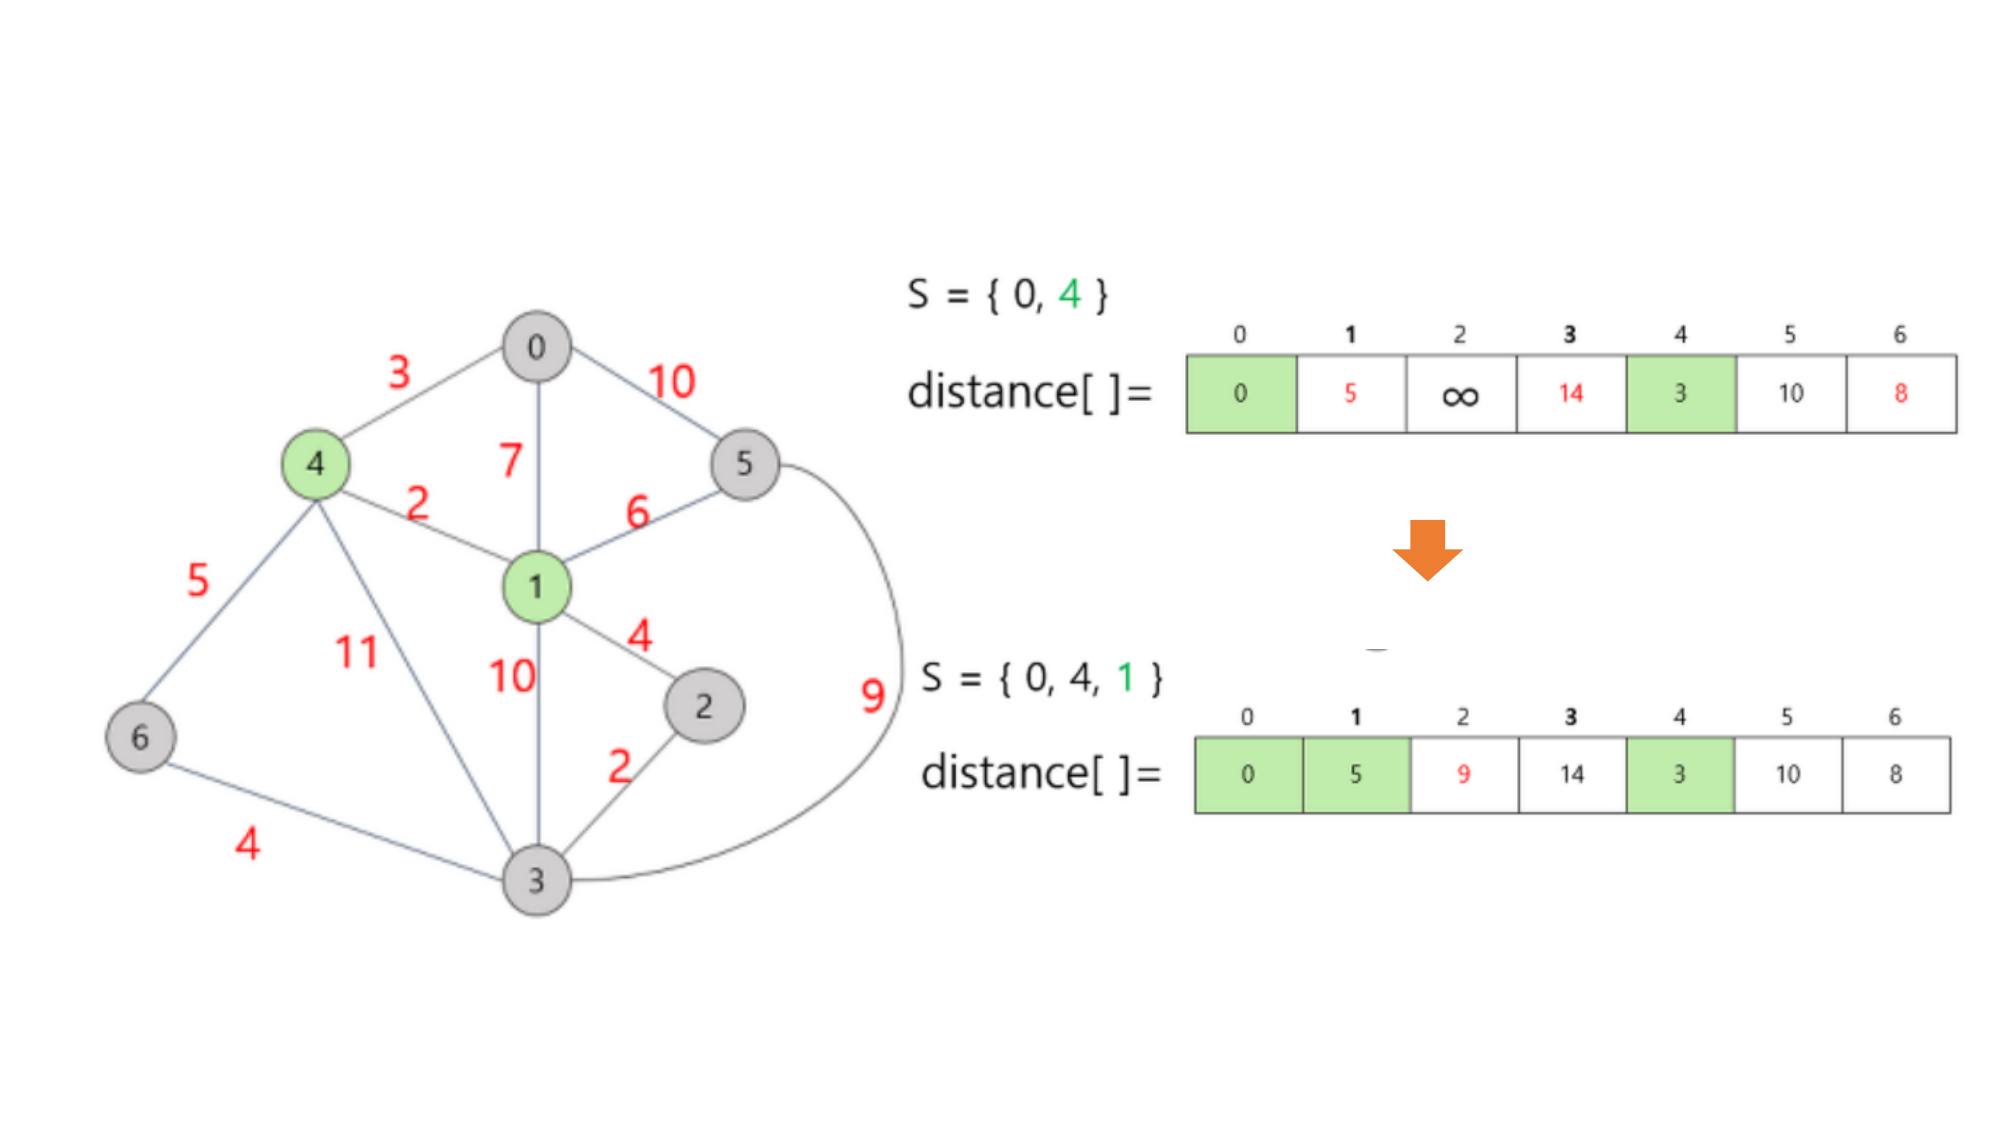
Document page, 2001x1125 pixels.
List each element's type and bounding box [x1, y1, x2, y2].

picture [49, 272, 1972, 926]
text_box [1392, 519, 1464, 582]
